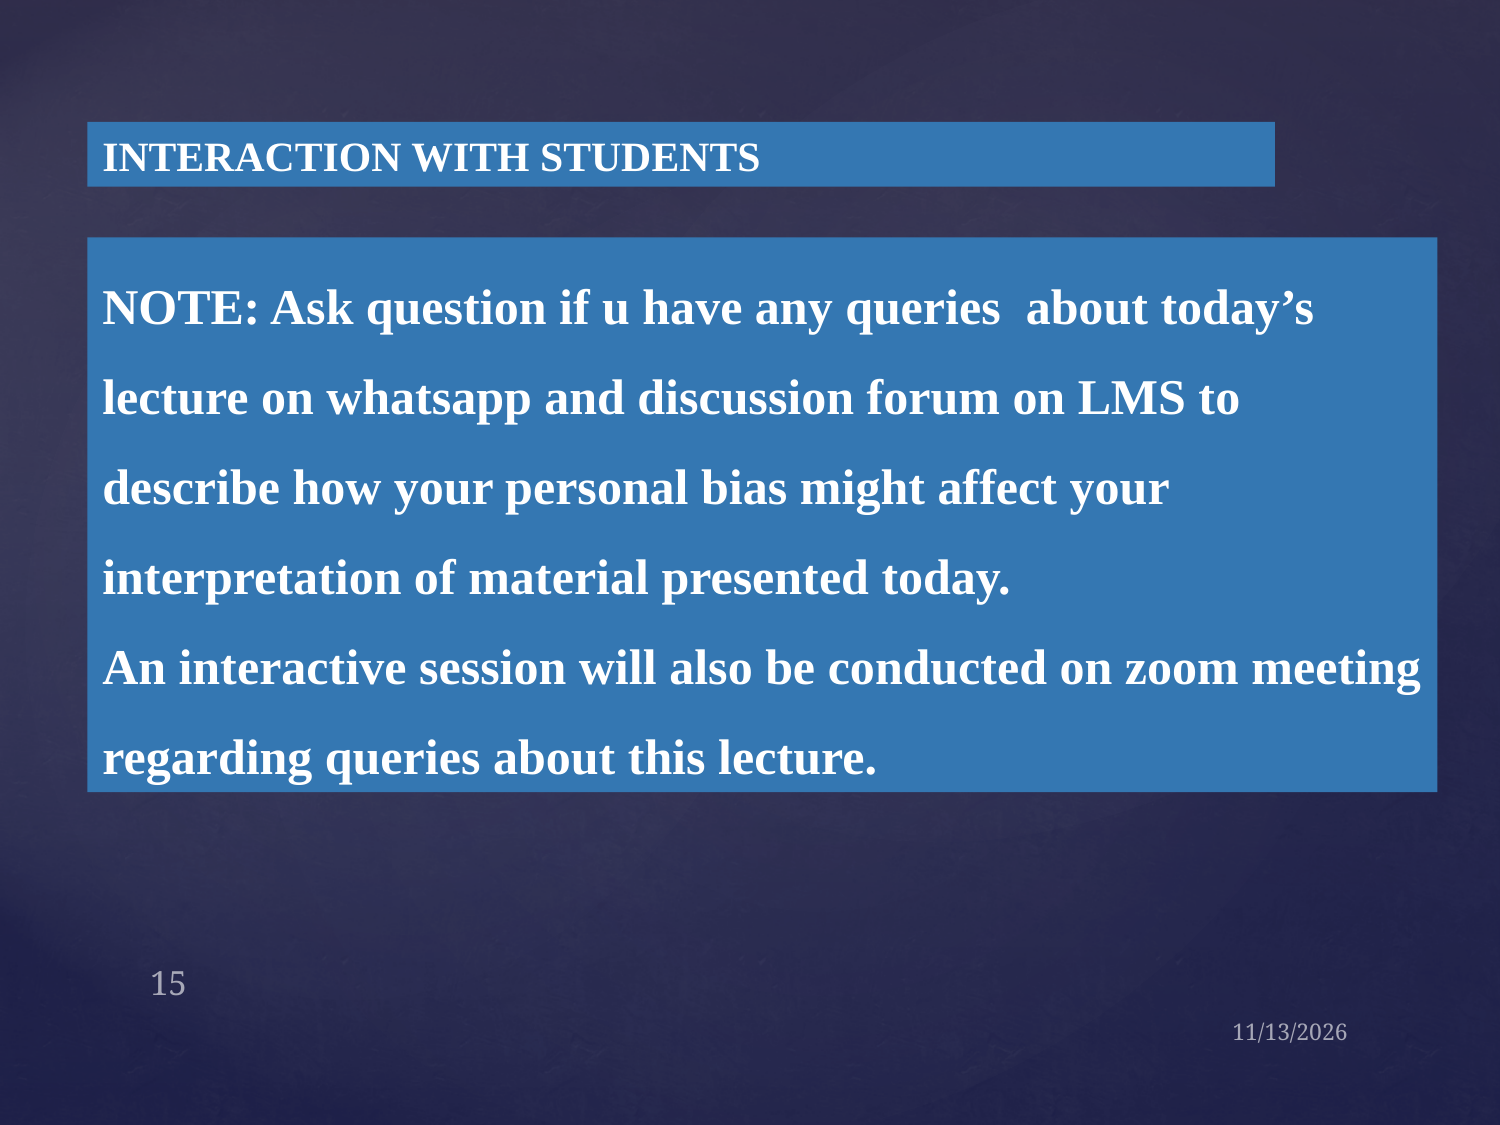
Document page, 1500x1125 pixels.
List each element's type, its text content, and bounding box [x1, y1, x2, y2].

slide_number 15 [135, 958, 485, 1009]
text_box NOTE: Ask question if u have any queries about today’s lecture on whatsapp and discussion forum on LMS to describe how your personal bias might affect your interpretation of material presented today. An interactive session will also be conducted on zoom meeting regarding queries about this lecture. [87, 237, 1438, 793]
slide_number 09-Sep-21 [1012, 1009, 1363, 1070]
text_box INTERACTION WITH STUDENTS [87, 121, 1275, 187]
